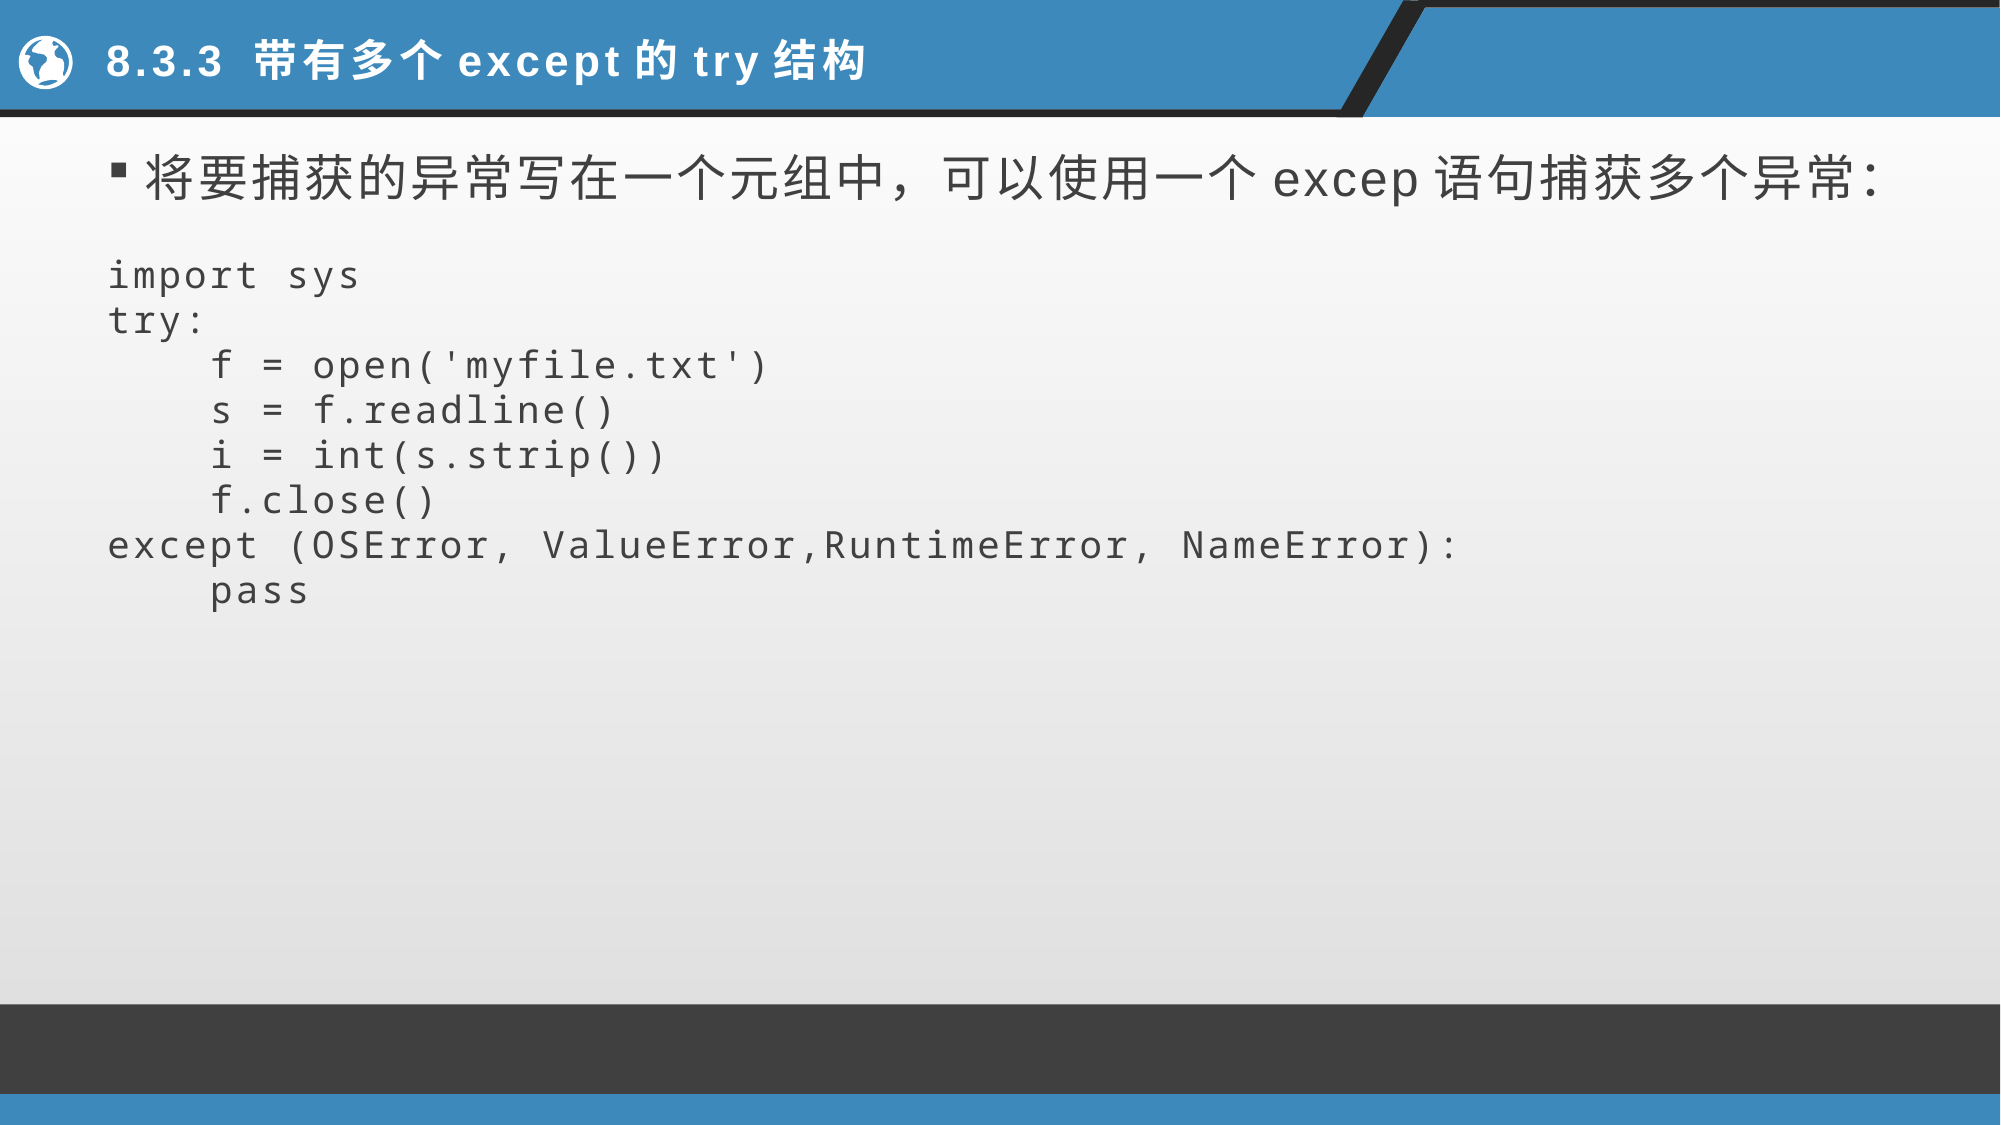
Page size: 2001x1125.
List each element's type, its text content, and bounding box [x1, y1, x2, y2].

title 8.3.3 带有多个except的try结构 [90, 0, 977, 146]
list 将要捕获的异常写在一个元组中，可以使用一个excep语句捕获多个异常： import sys try: f = open('myfile.txt') s = f.readline() i = int(s.strip()) f.close() except (OSError, ValueError,RuntimeError, NameError): pass [90, 146, 1921, 976]
